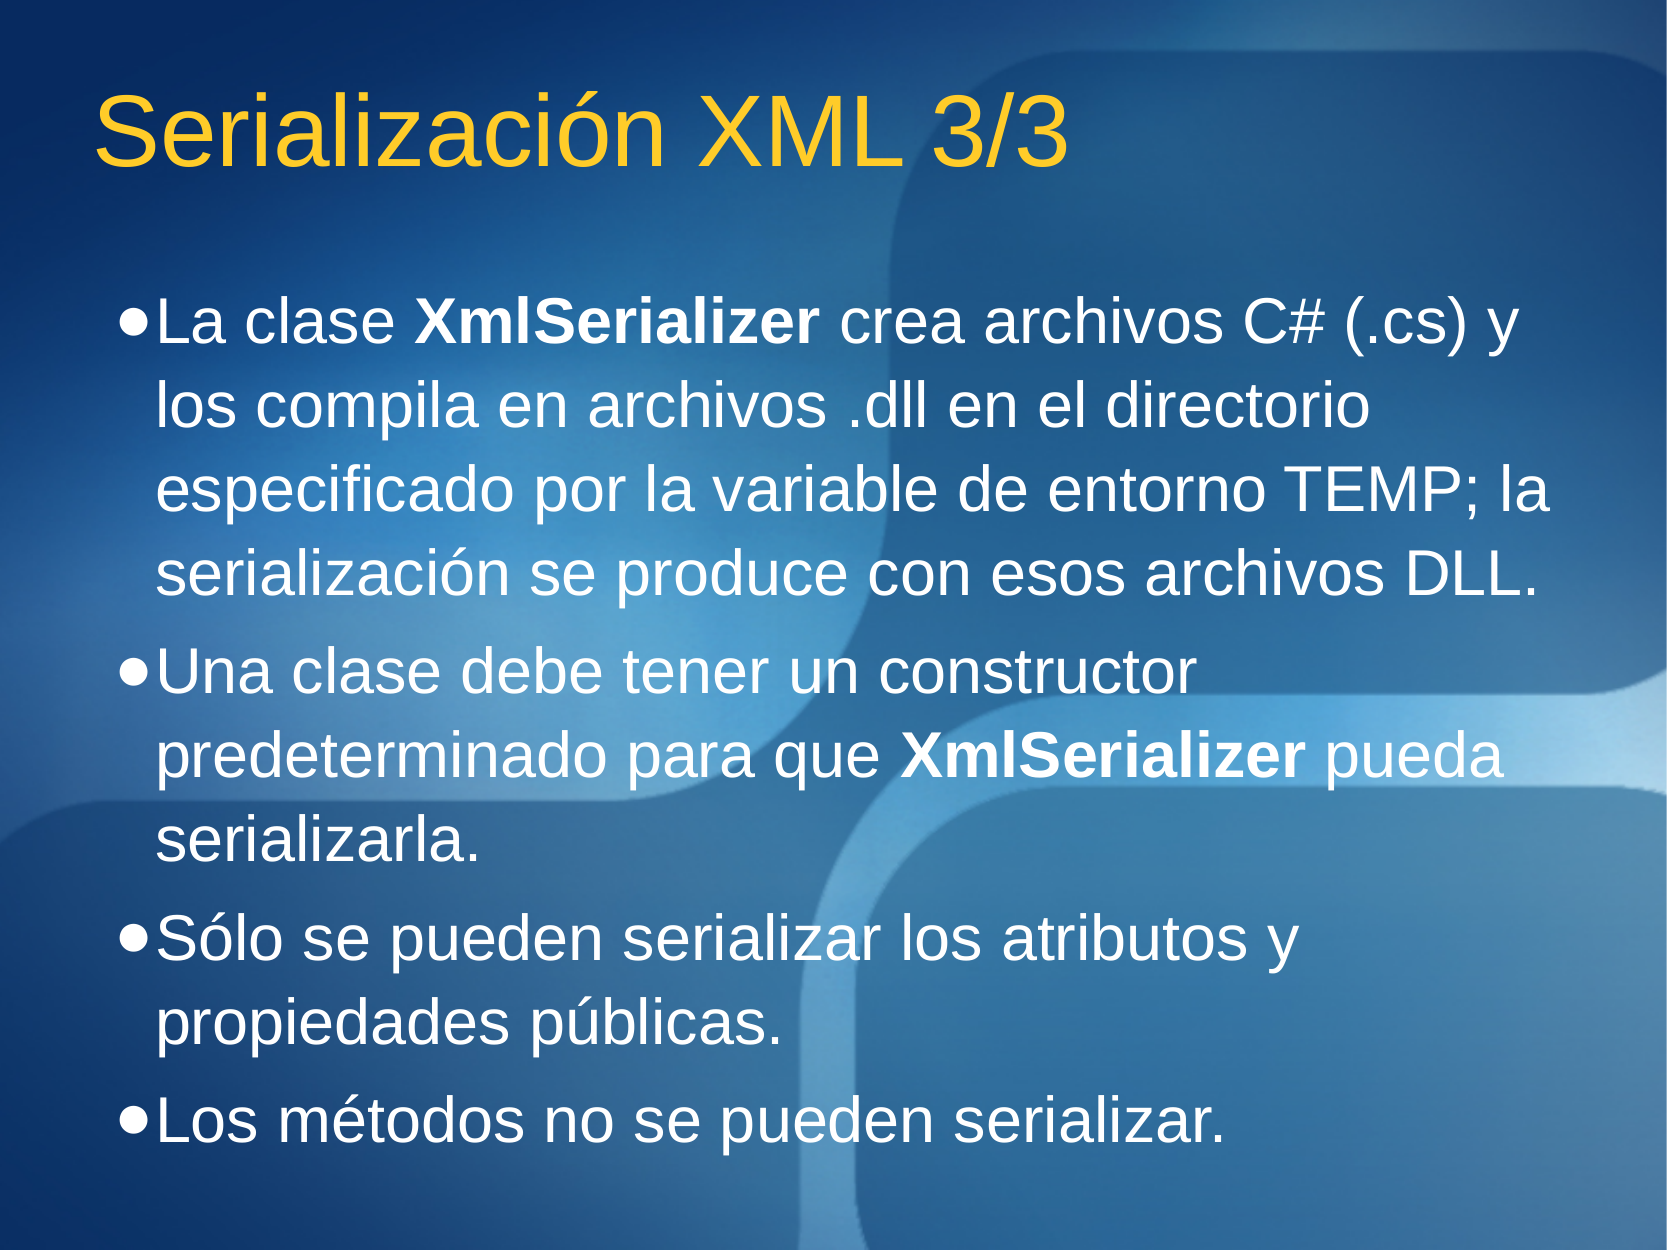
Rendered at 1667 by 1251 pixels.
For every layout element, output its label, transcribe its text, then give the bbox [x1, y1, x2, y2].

list La clase XmlSerializer crea archivos C# (.cs) y los compila en archivos .dll en el directorio especificado por la variable de entorno TEMP; la serialización se produce con esos archivos DLL. Una clase debe tener un constructor predeterminado para que XmlSerializer pueda serializarla. Sólo se pueden serializar los atributos y propiedades públicas. Los métodos no se pueden serializar. [86, 266, 1595, 1038]
picture [0, 0, 1667, 1250]
title Serialización XML 3/3 [86, 50, 1595, 173]
